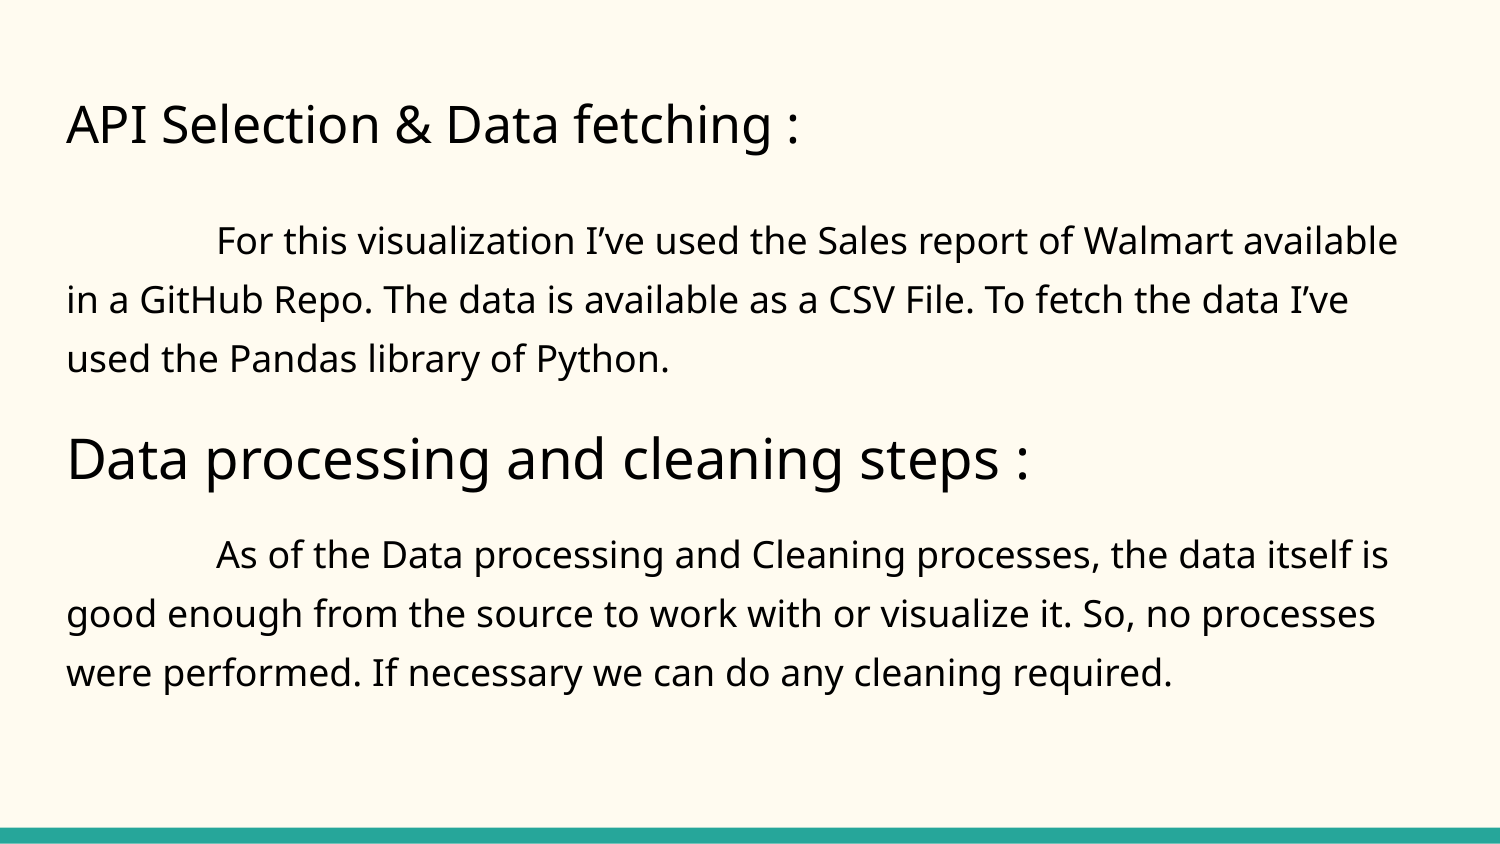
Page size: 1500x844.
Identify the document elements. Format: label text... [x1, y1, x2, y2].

title API Selection & Data fetching : [51, 72, 1449, 174]
list For this visualization I’ve used the Sales report of Walmart available in a GitHub Repo. The data is available as a CSV File. To fetch the data I’ve used the Pandas library of Python. Data processing and cleaning steps : As of the Data processing and Cleaning processes, the data itself is good enough from the source to work with or visualize it. So, no processes were performed. If necessary we can do any cleaning required. [51, 192, 1449, 750]
